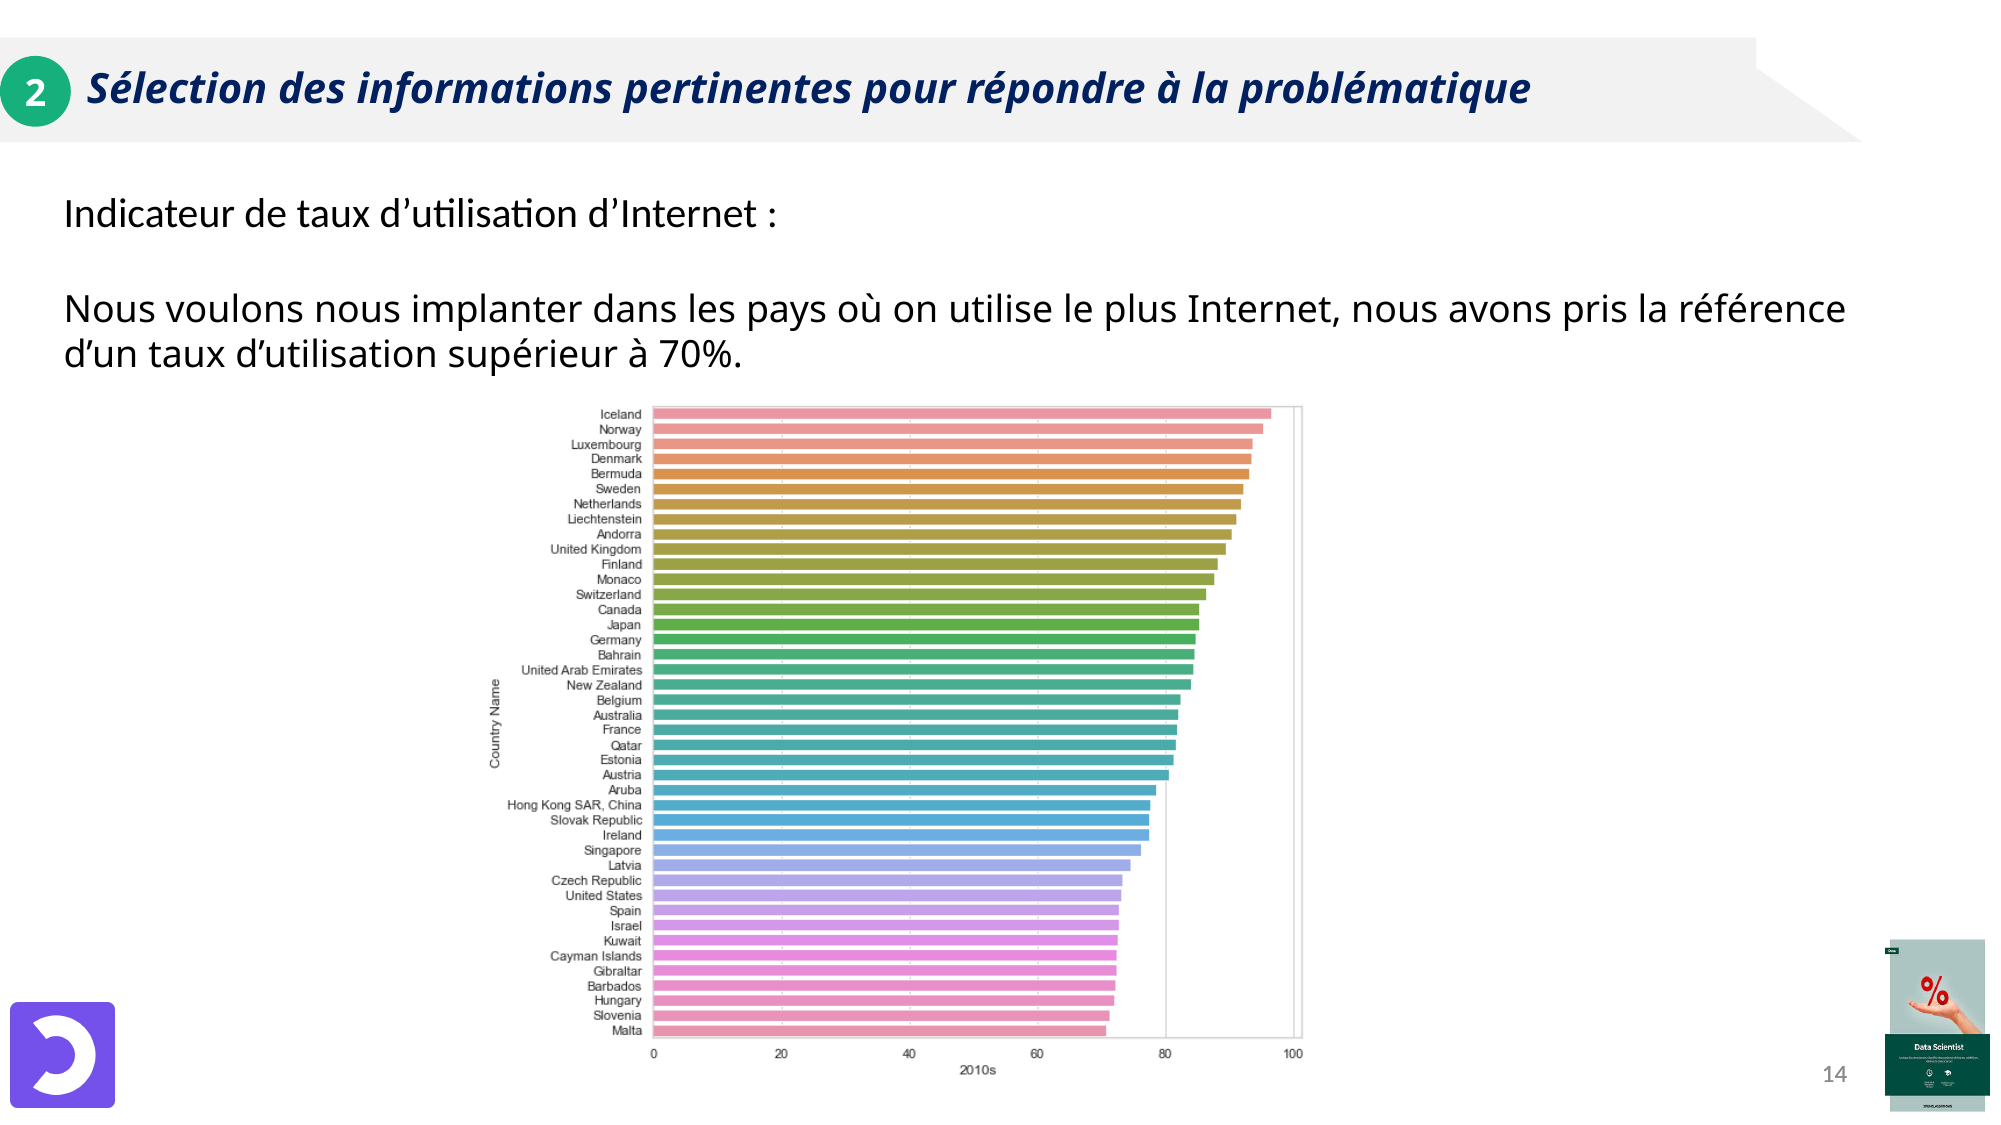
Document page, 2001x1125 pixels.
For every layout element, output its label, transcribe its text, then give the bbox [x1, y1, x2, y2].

title Sélection des informations pertinentes pour répondre à la problématique [0, 40, 1625, 143]
picture [10, 1002, 115, 1108]
picture [483, 398, 1312, 1085]
picture [1885, 936, 1990, 1117]
text_box Indicateur de taux d’utilisation d’Internet : Nous voulons nous implanter dans les pays où on utilise le plus Internet, nous avons pris la référence d’un taux d’utilisation supérieur à 70%. [48, 177, 1906, 383]
slide_number 14 [1412, 1042, 1863, 1103]
text_box [5, 177, 1863, 984]
